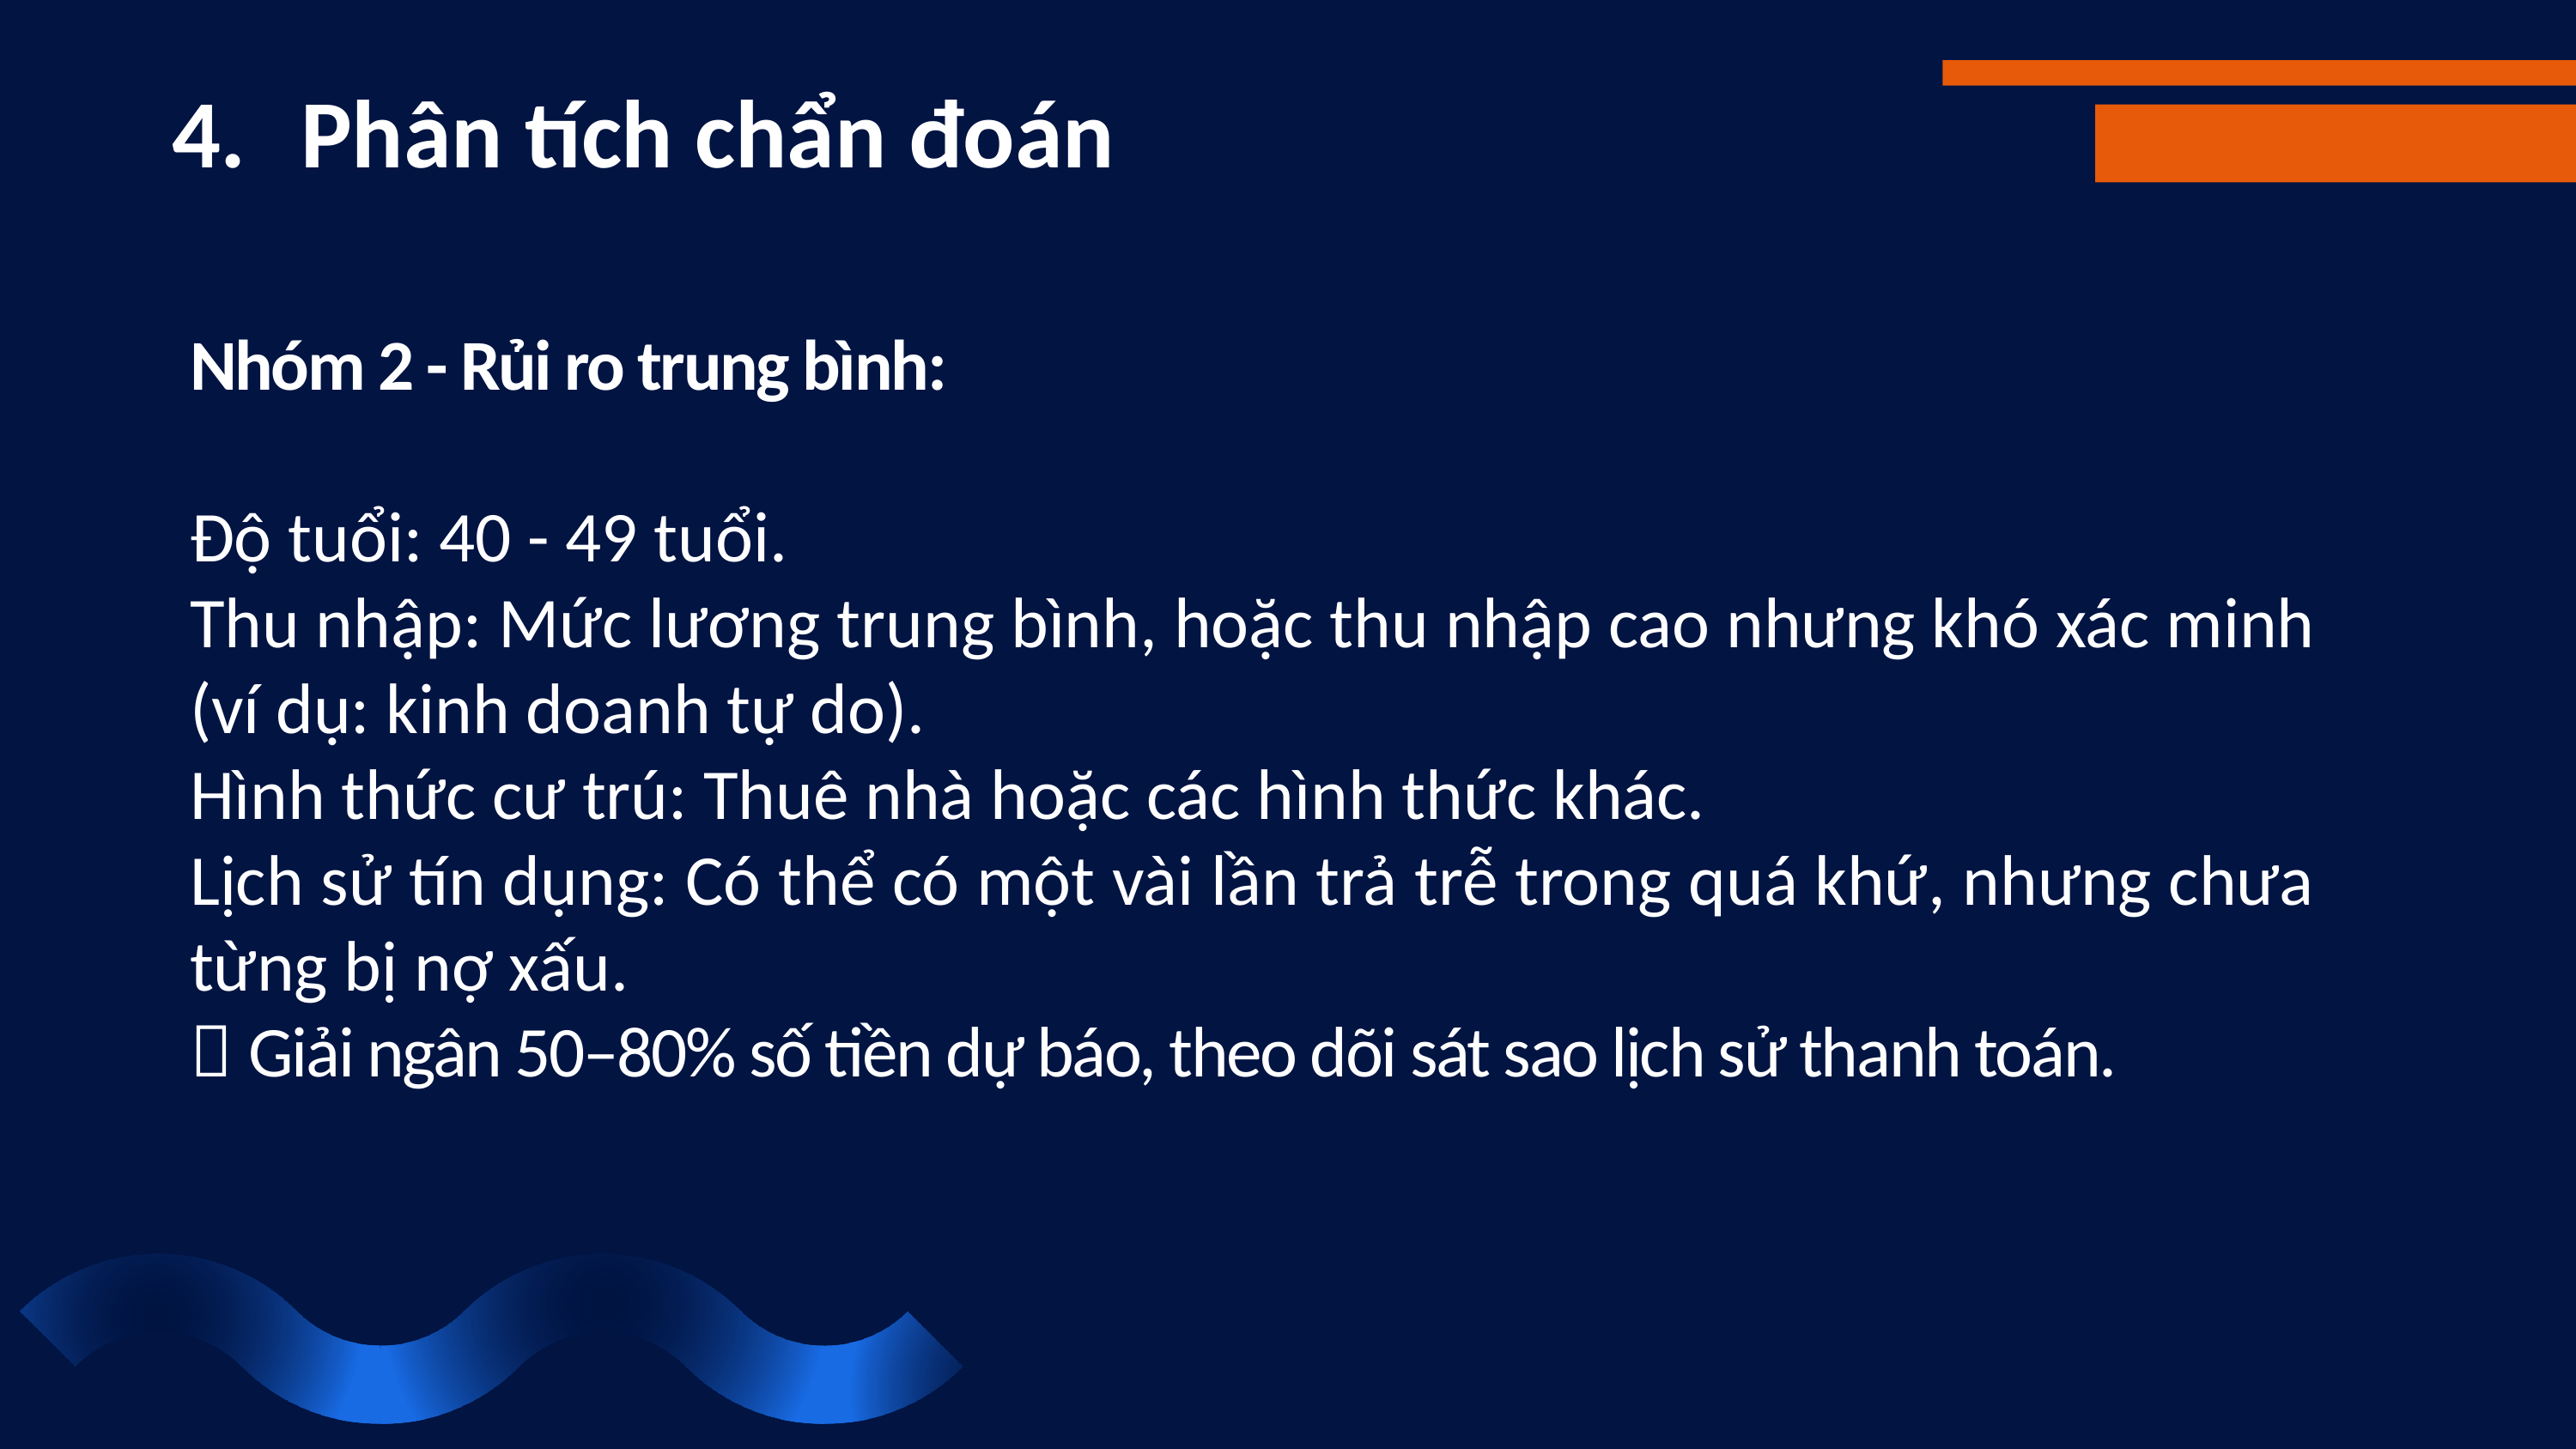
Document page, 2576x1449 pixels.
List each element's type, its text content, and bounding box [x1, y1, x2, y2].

text_box [2095, 104, 2576, 183]
text_box [1942, 60, 2576, 86]
text_box Nhóm 2 - Rủi ro trung bình: Độ tuổi: 40 - 49 tuổi. Thu nhập: Mức lương trung bình, hoặc thu nhập cao nhưng khó xác minh (ví dụ: kinh doanh tự do). Hình thức cư trú: Thuê nhà hoặc các hình thức khác. Lịch sử tín dụng: Có thể có một vài lần trả trễ trong quá khứ, nhưng chưa từng bị nợ xấu.  Giải ngân 50–80% số tiền dự báo, theo dõi sát sao lịch sử thanh toán. [177, 312, 2330, 1184]
text_box 4. Phân tích chẩn đoán [172, 60, 1364, 188]
text_box [17, 1253, 965, 1424]
